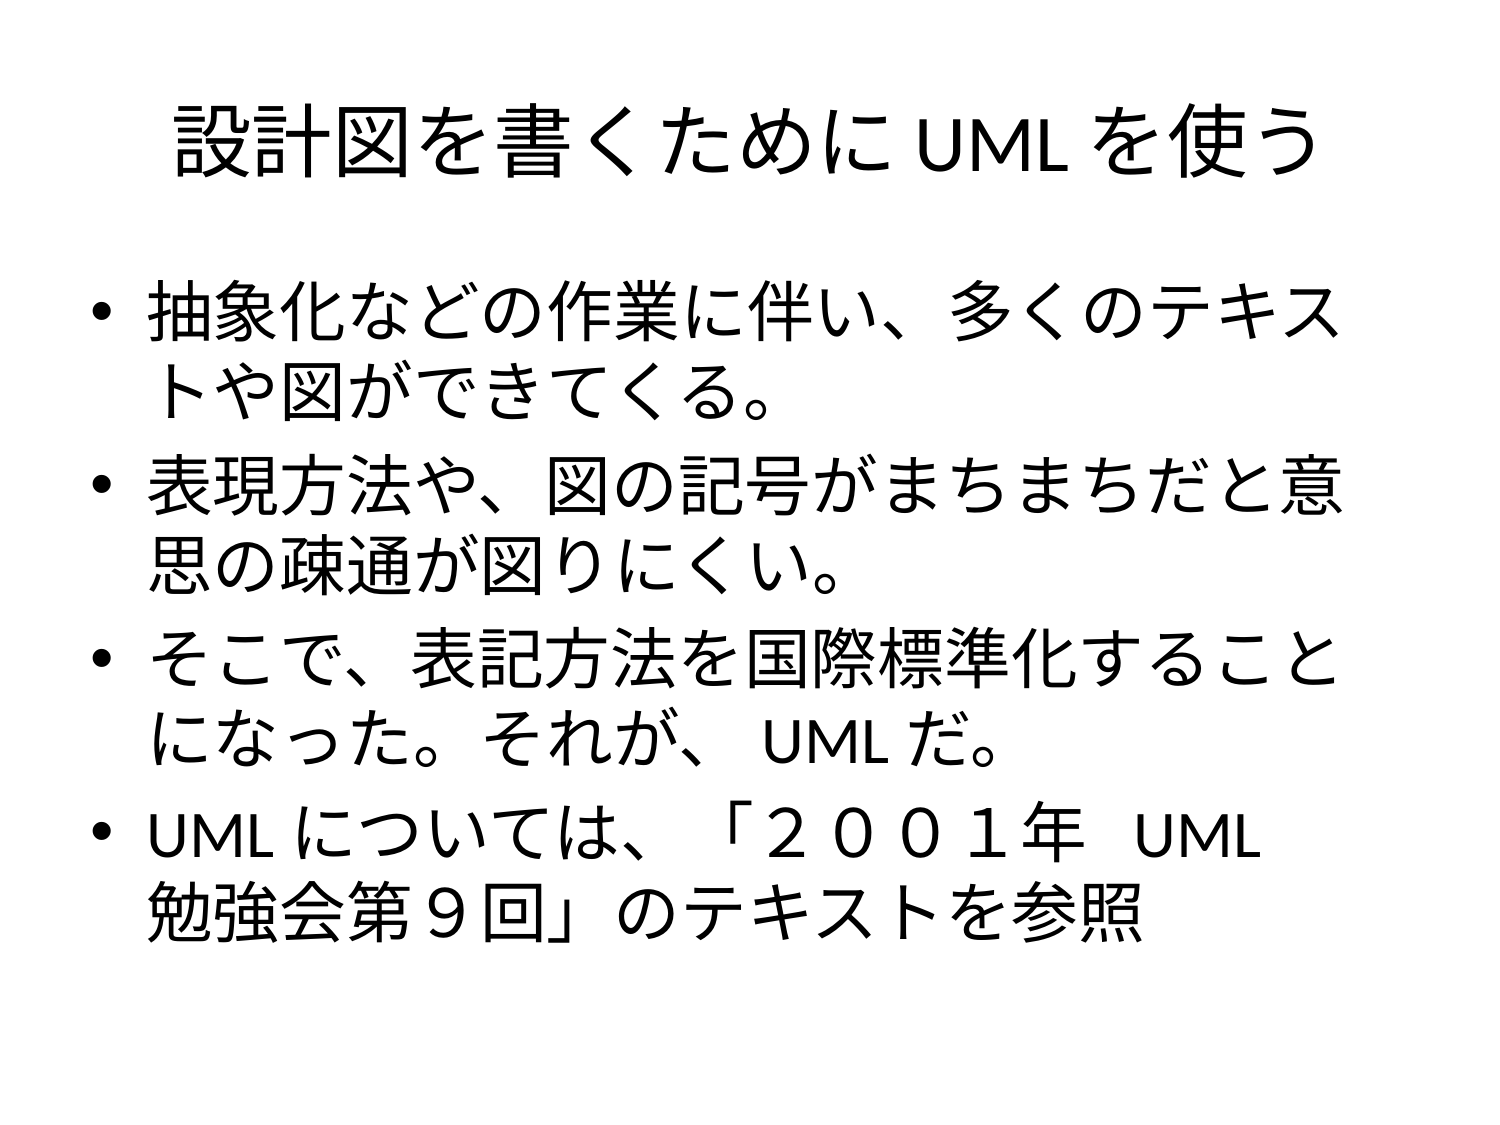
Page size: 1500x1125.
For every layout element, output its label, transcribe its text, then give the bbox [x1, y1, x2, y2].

list 抽象化などの作業に伴い、多くのテキストや図ができてくる。 表現方法や、図の記号がまちまちだと意思の疎通が図りにくい。 そこで、表記方法を国際標準化することになった。それが、UMLだ。 UMLについては、「２００１年 UML 勉強会第９回」のテキストを参照 [75, 262, 1425, 1005]
title 設計図を書くためにUMLを使う [75, 45, 1425, 233]
